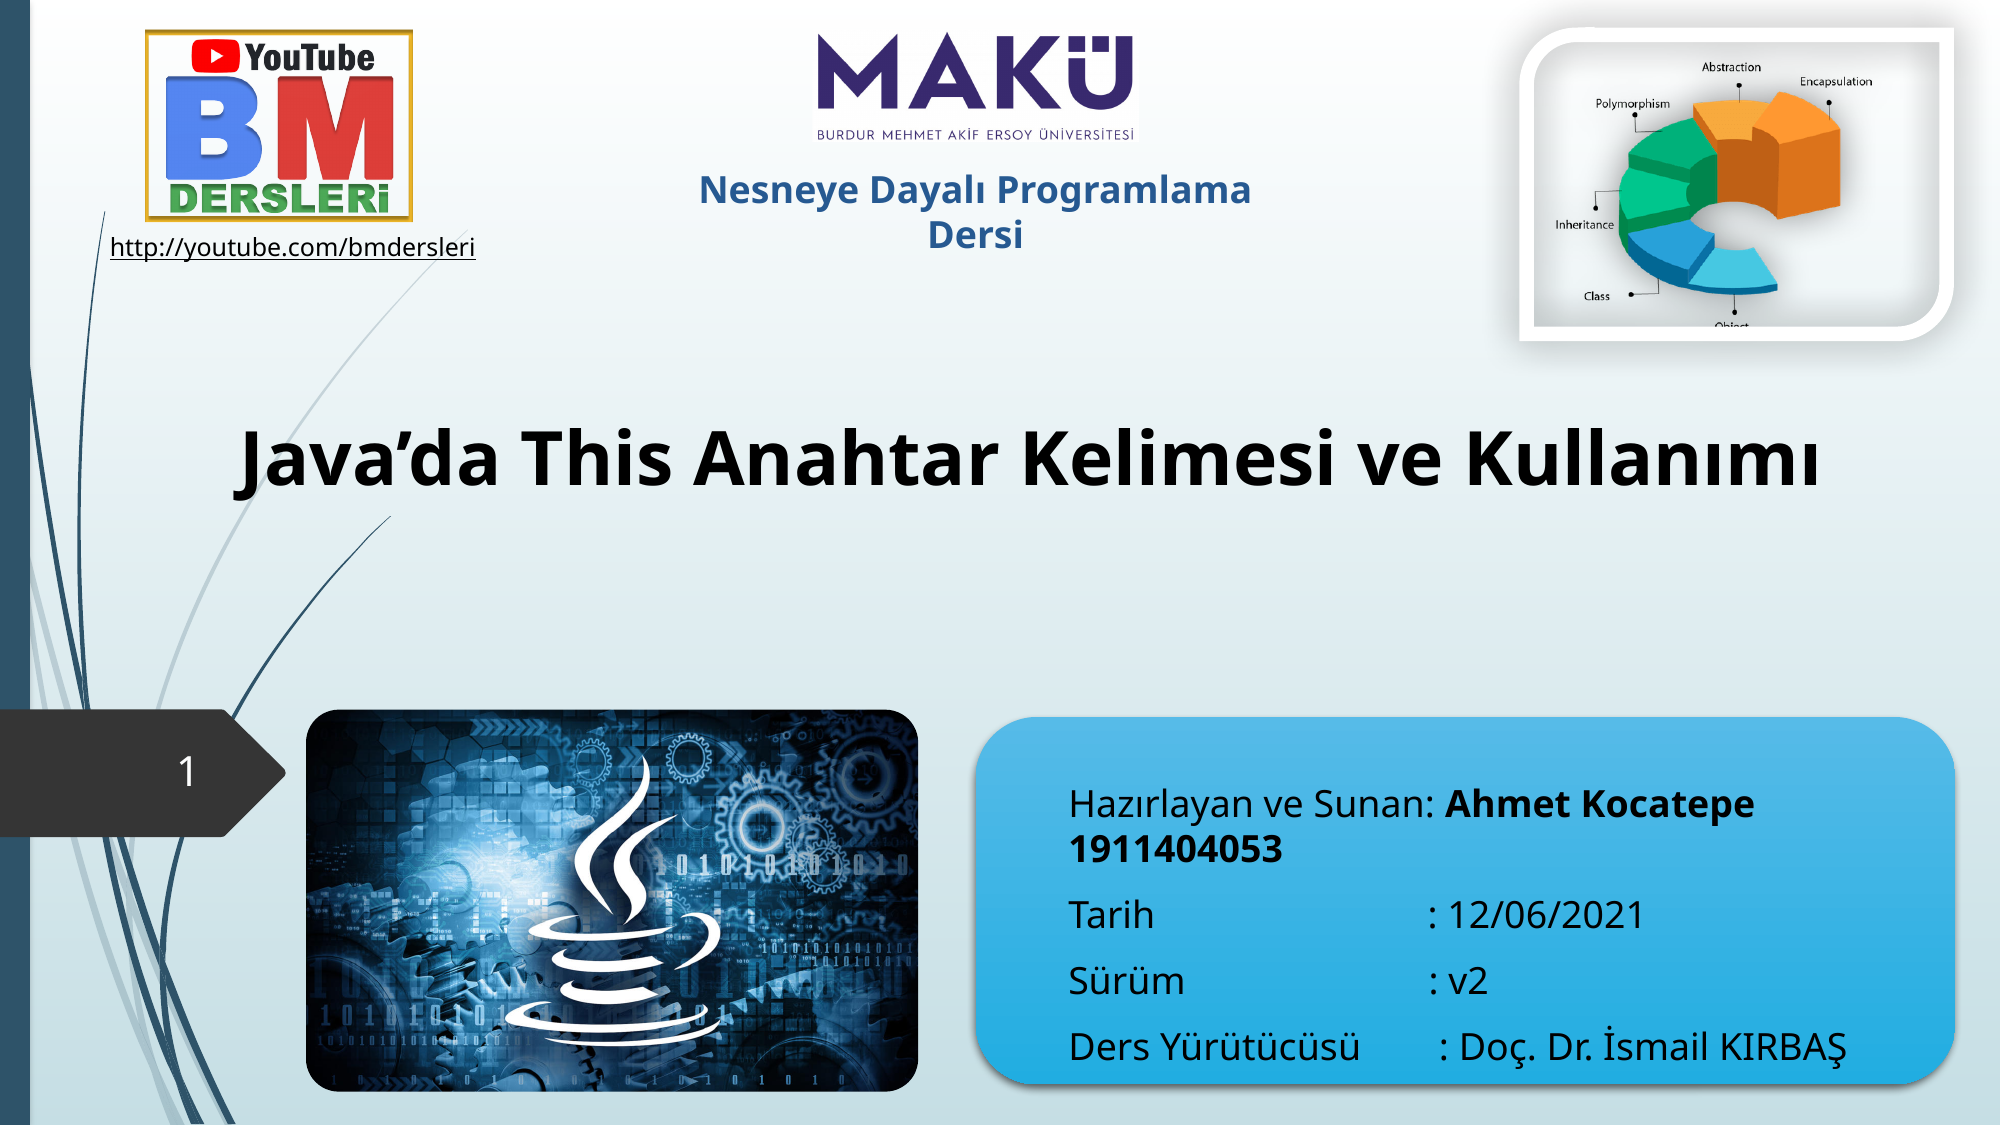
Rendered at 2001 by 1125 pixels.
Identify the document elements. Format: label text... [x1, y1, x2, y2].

text_box Nesneye Dayalı Programlama Dersi [632, 158, 1319, 344]
picture [305, 709, 919, 1092]
picture [1526, 34, 1947, 335]
text_box Hazırlayan ve Sunan: Ahmet Kocatepe 1911404053 Tarih : 12/06/2021 Sürüm : v2 Ders Yürütücüsü : Doç. Dr. İsmail KIRBAŞ [1053, 772, 1956, 1104]
title Java’da This Anahtar Kelimesi ve Kullanımı [174, 362, 1889, 509]
slide_number 1 [87, 743, 216, 803]
picture [132, 0, 425, 260]
text_box [975, 716, 1956, 1085]
text_box http://youtube.com/bmdersleri [65, 224, 521, 274]
picture [811, 29, 1140, 142]
